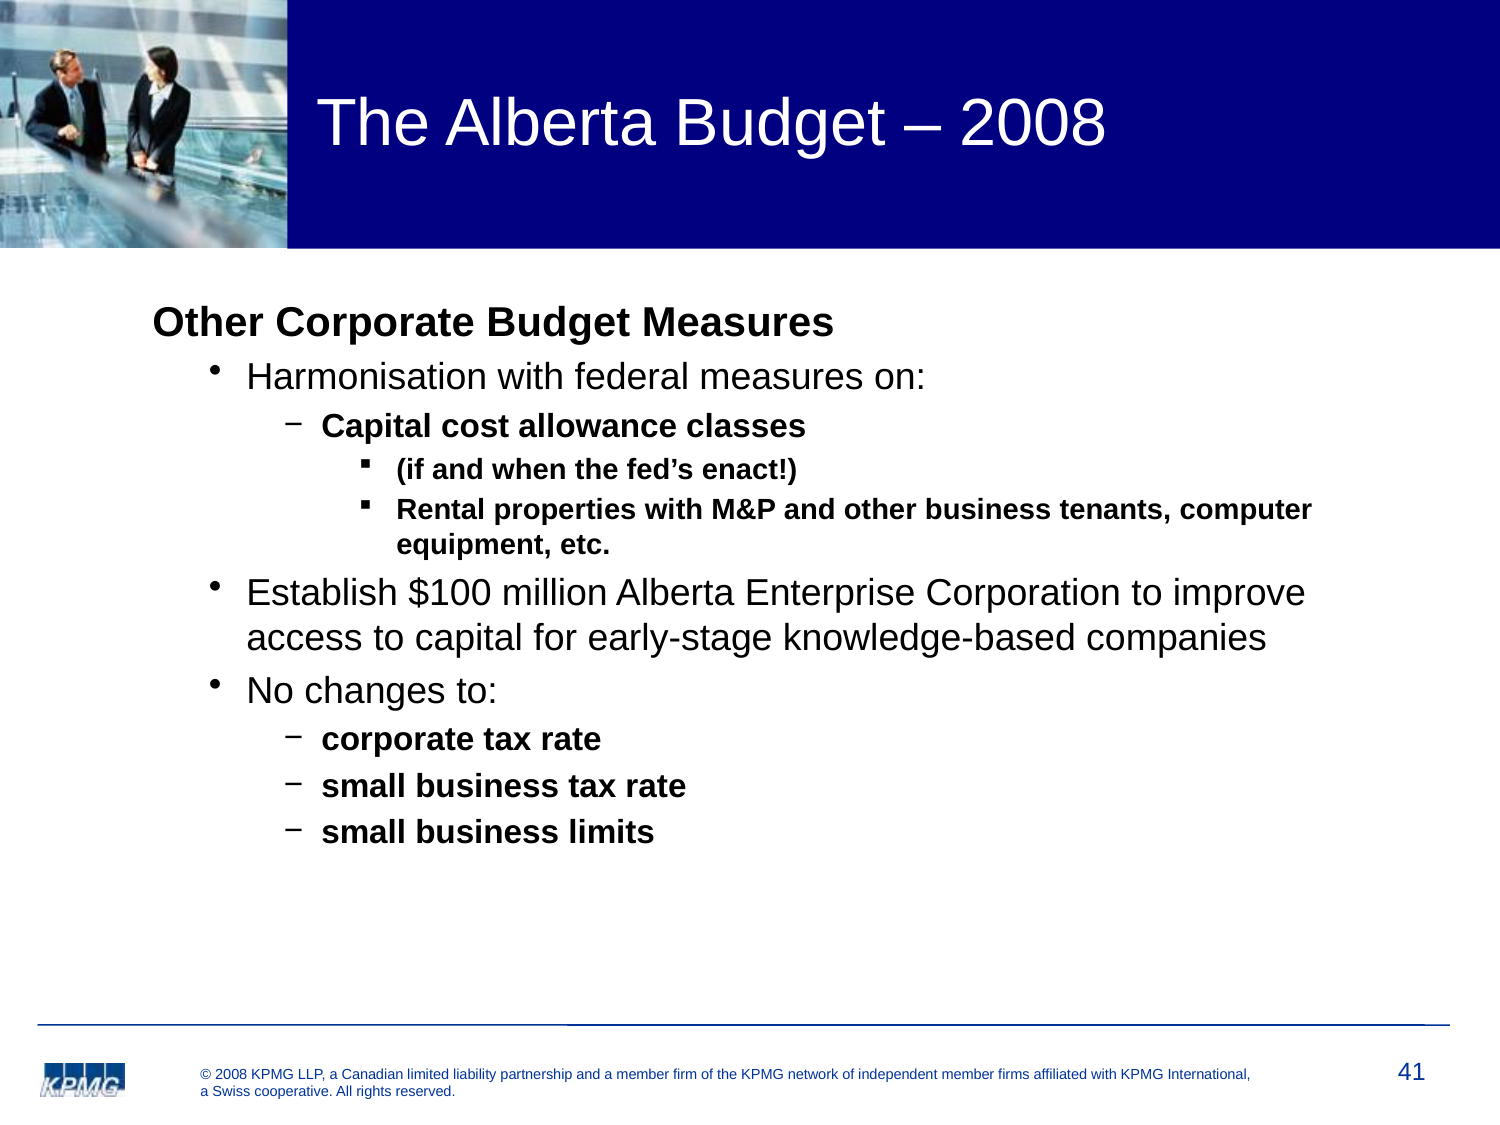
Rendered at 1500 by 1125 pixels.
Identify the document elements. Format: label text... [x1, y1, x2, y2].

picture [0, 0, 287, 248]
list Other Corporate Budget Measures Harmonisation with federal measures on: Capital cost allowance classes (if and when the fed’s enact!) Rental properties with M&P and other business tenants, computer equipment, etc. Establish $100 million Alberta Enterprise Corporation to improve access to capital for early-stage knowledge-based companies No changes to: corporate tax rate small business tax rate small business limits [137, 287, 1388, 963]
title The Alberta Budget – 2008 [301, 25, 1450, 213]
picture [40, 1063, 125, 1097]
